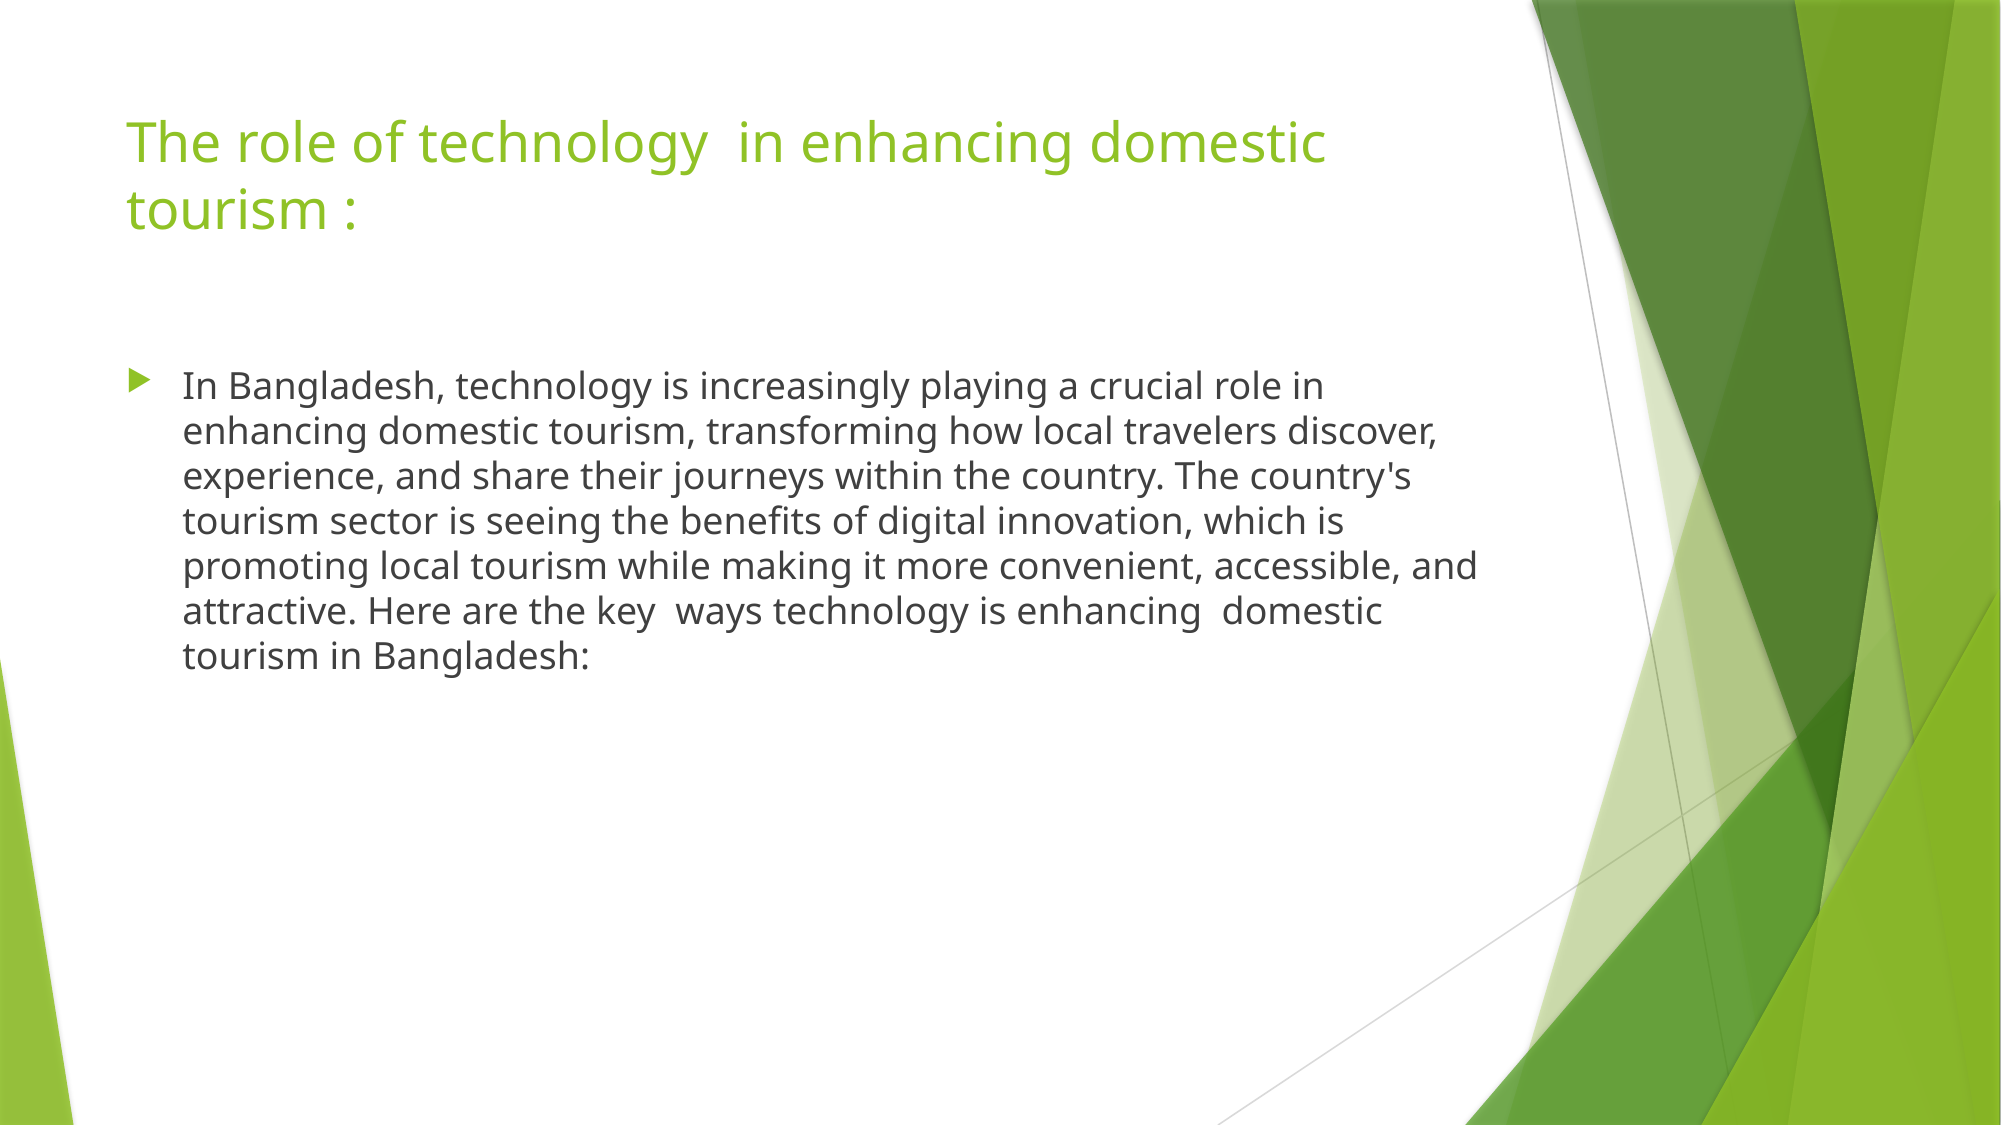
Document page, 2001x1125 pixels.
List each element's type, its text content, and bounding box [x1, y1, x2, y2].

list In Bangladesh, technology is increasingly playing a crucial role in enhancing domestic tourism, transforming how local travelers discover, experience, and share their journeys within the country. The country's tourism sector is seeing the benefits of digital innovation, which is promoting local tourism while making it more convenient, accessible, and attractive. Here are the key ways technology is enhancing domestic tourism in Bangladesh: [111, 354, 1522, 992]
title The role of technology in enhancing domestic tourism : [111, 99, 1522, 317]
